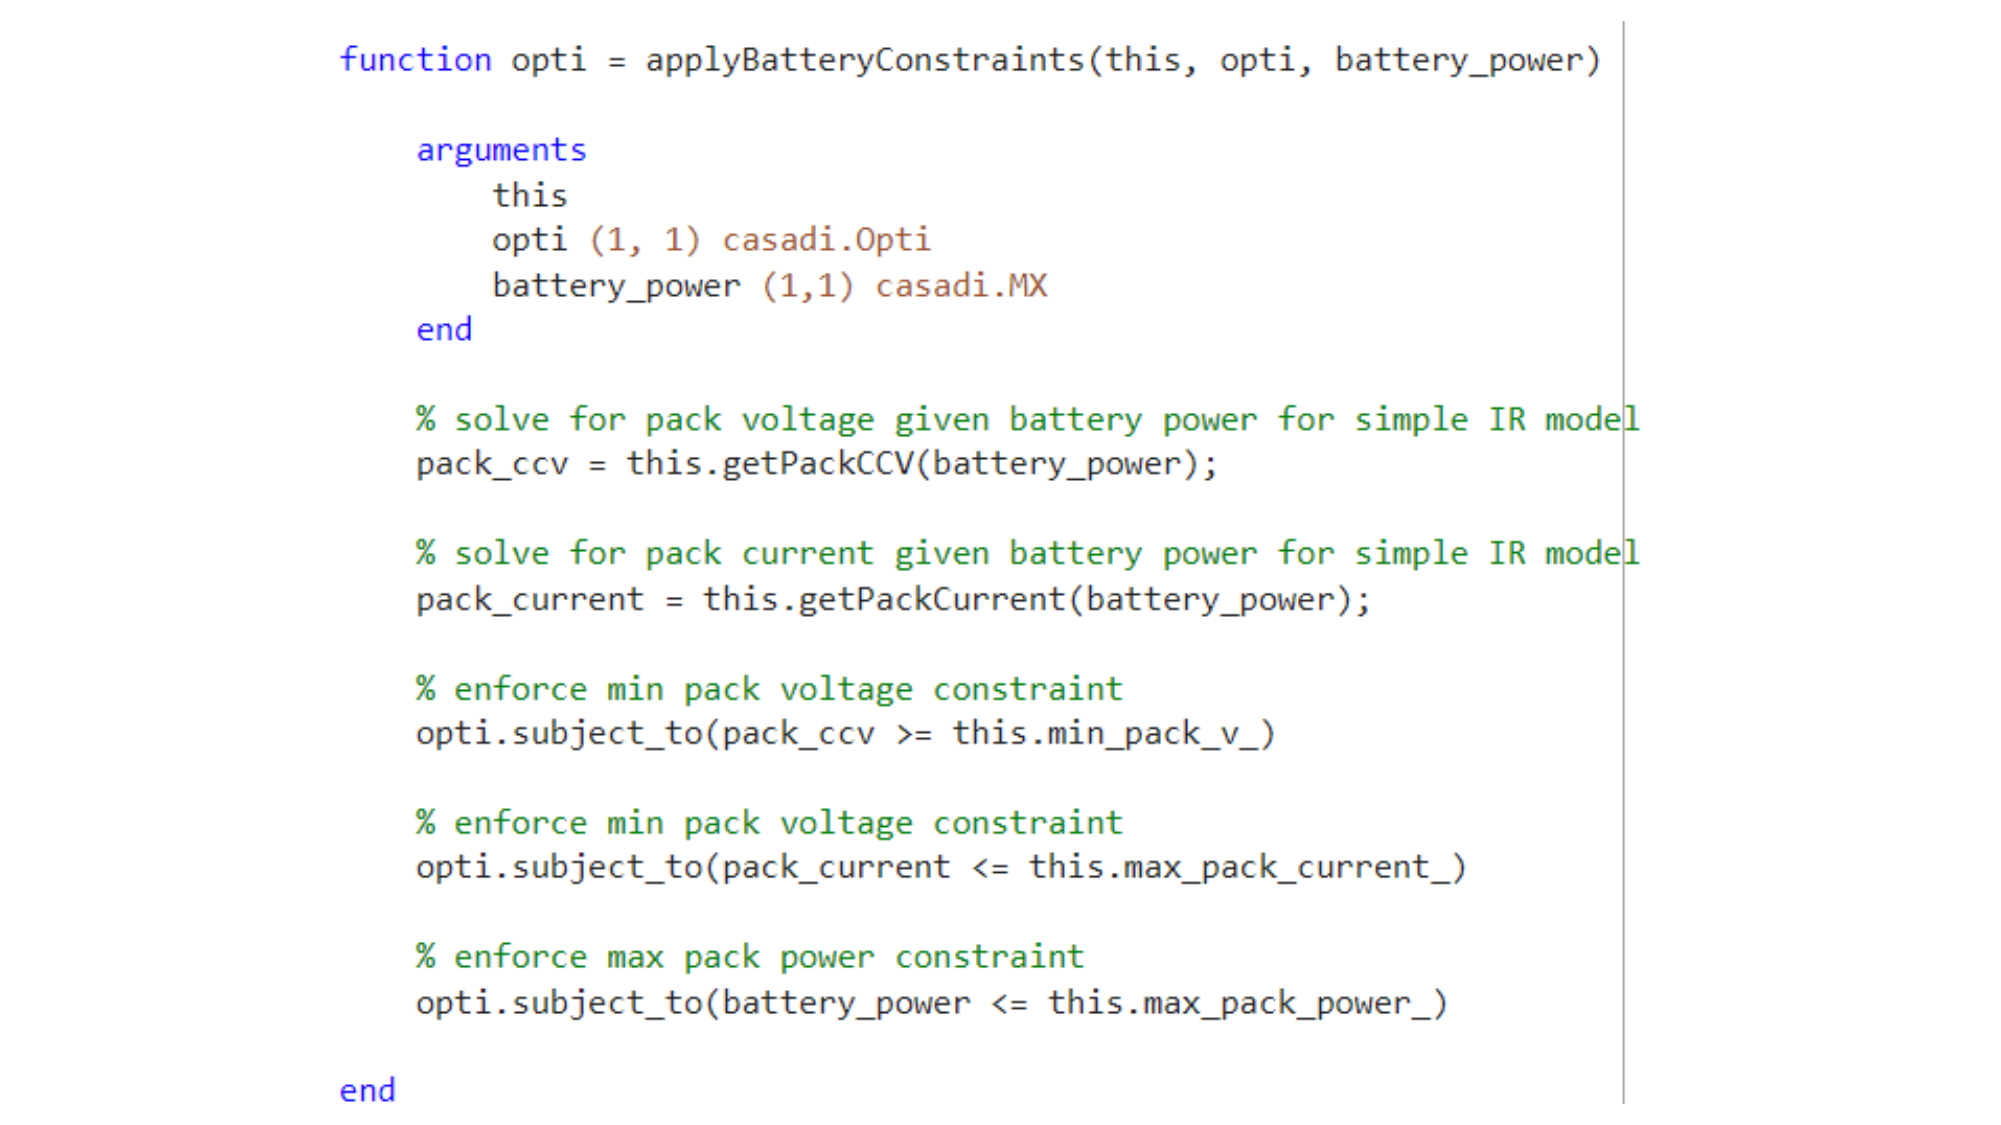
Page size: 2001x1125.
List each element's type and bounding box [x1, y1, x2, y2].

list [310, 21, 1690, 1104]
